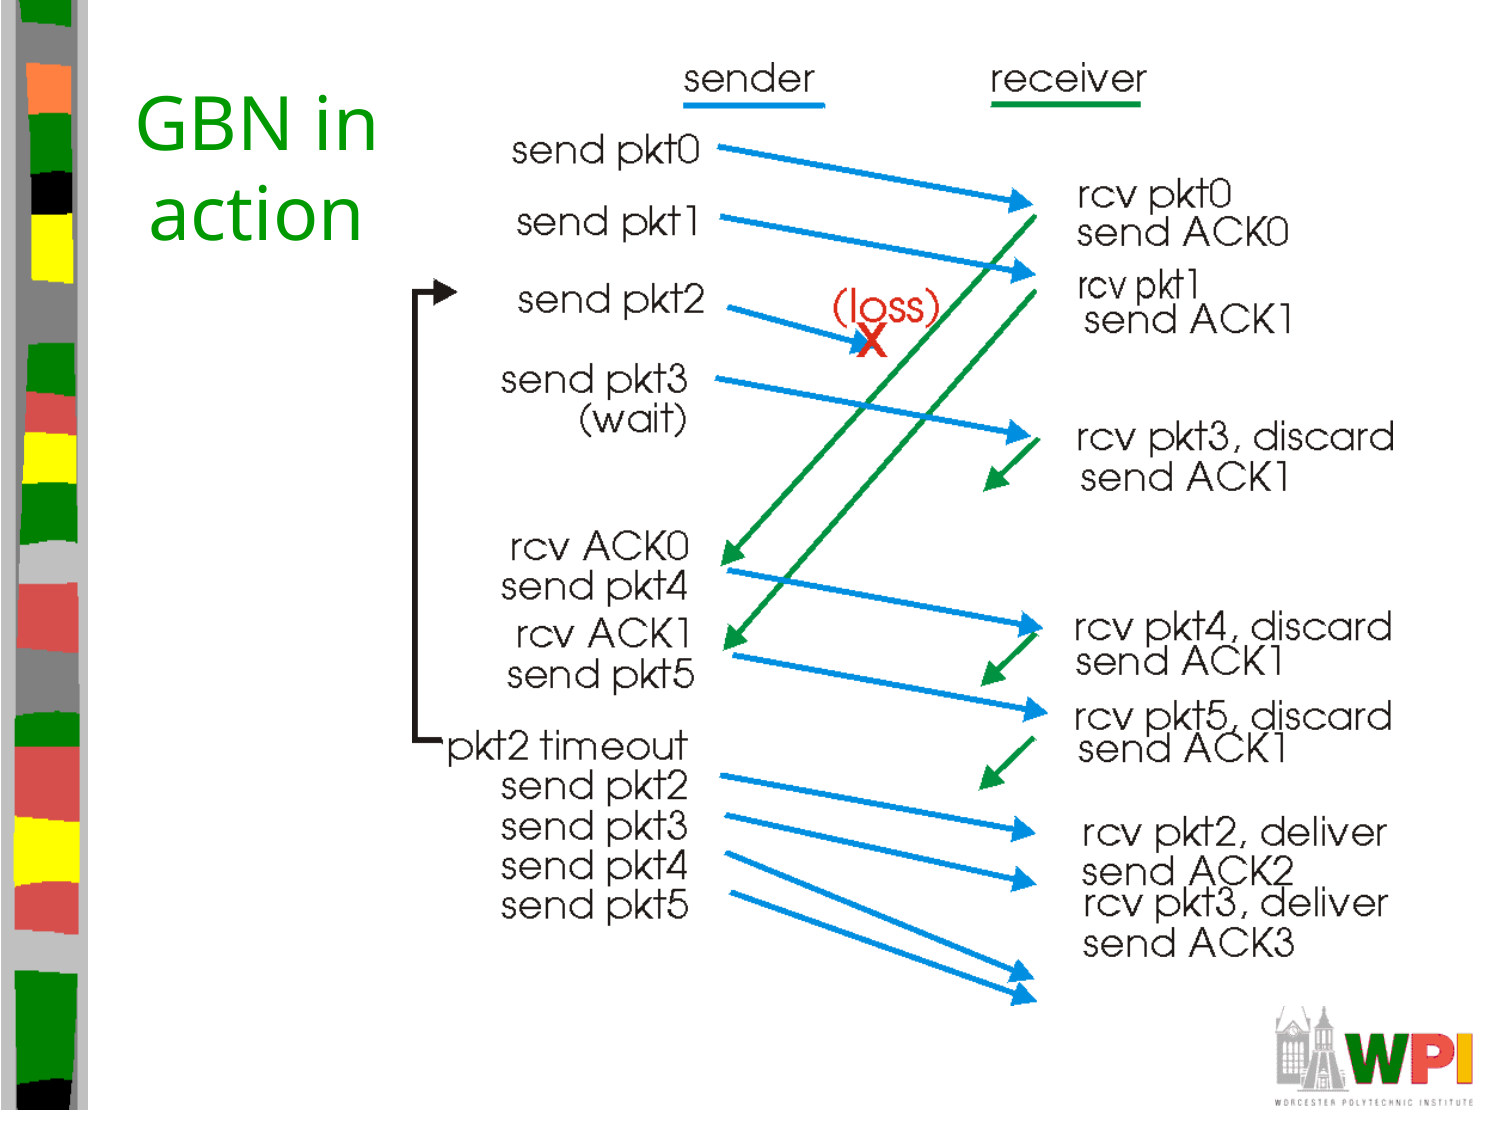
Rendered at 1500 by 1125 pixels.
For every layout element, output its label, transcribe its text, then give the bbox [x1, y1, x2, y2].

title GBN in action [88, 71, 407, 260]
picture [0, 0, 88, 1110]
picture [412, 62, 1475, 1107]
